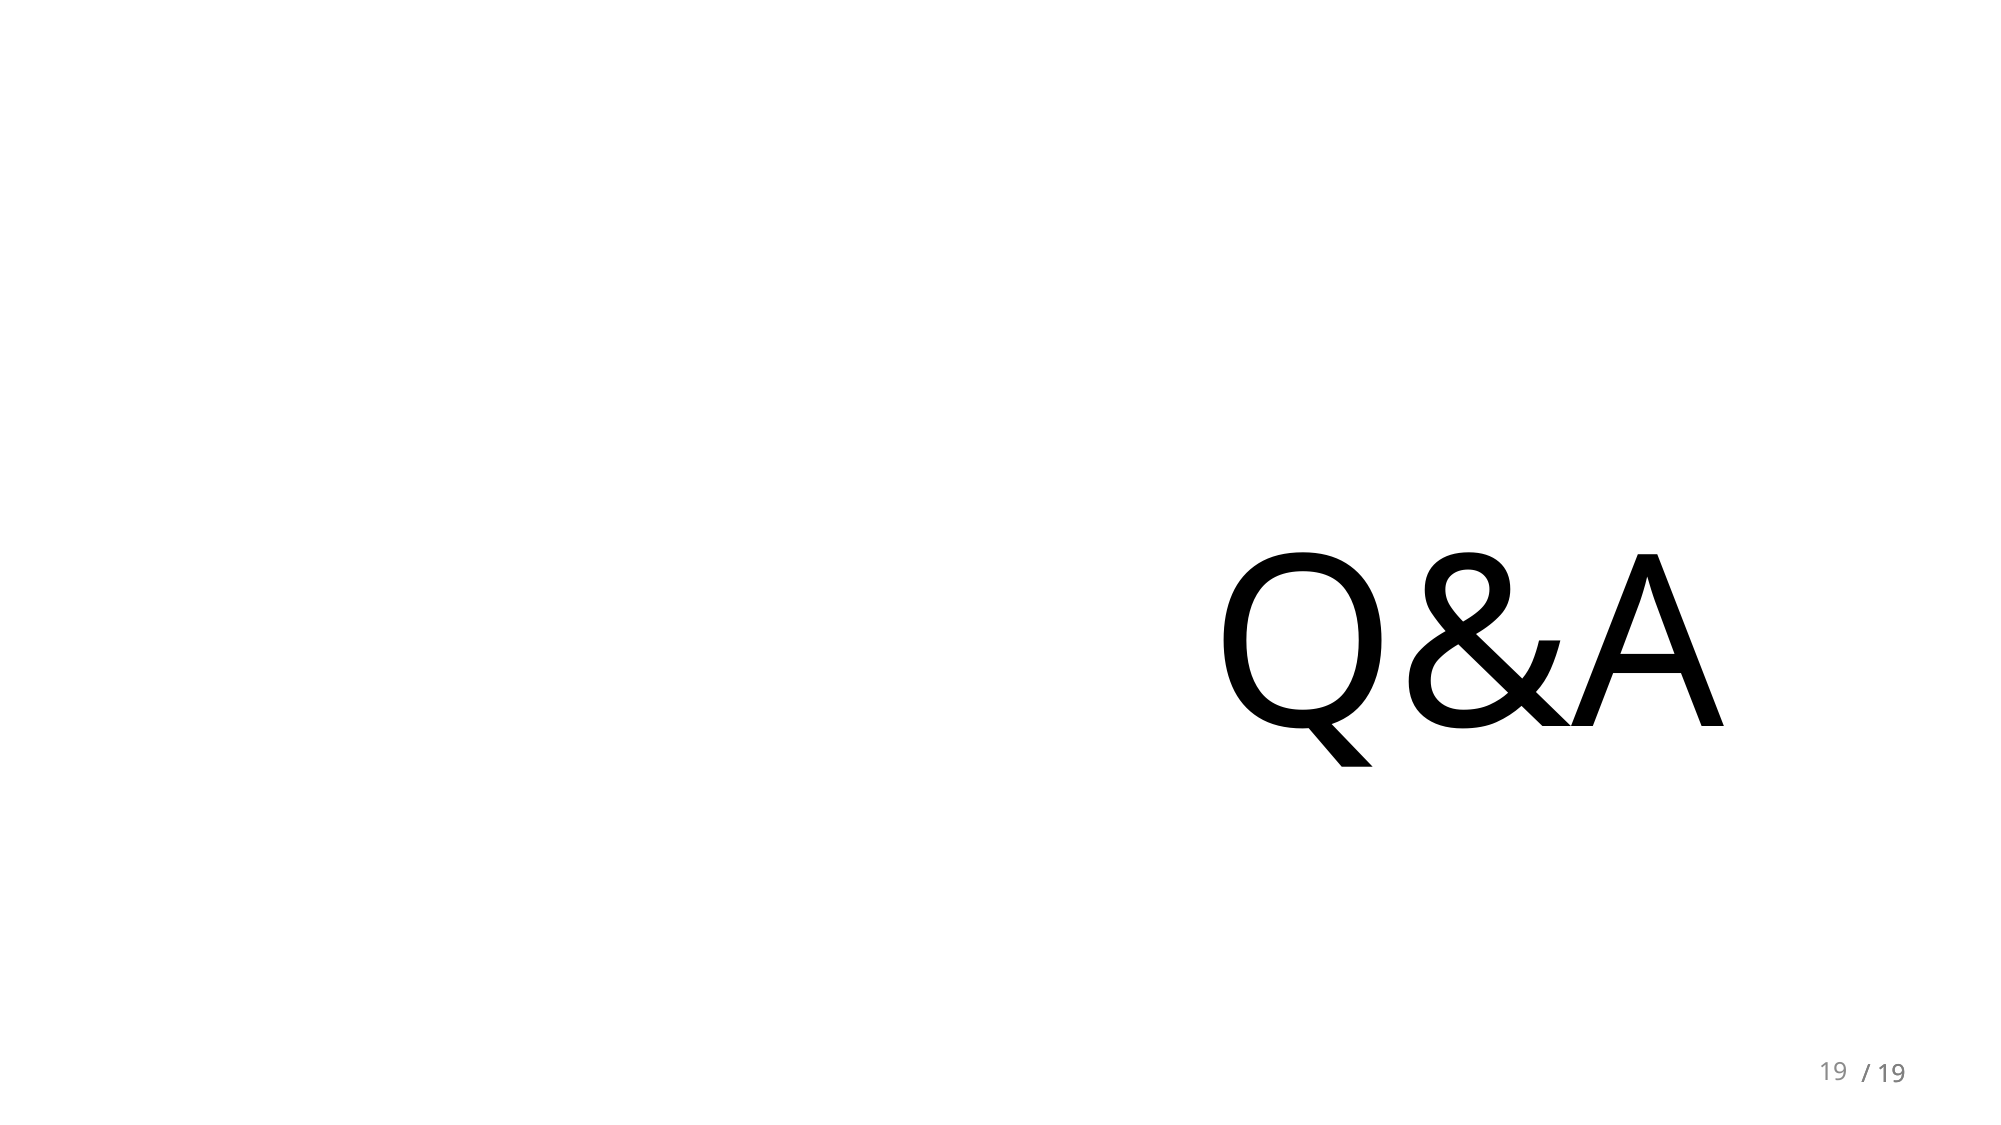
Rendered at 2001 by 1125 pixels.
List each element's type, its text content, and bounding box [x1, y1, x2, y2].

list Q&A [137, 204, 1803, 918]
text_box / 19 [1840, 1050, 1921, 1095]
slide_number 19 [1412, 1042, 1863, 1103]
